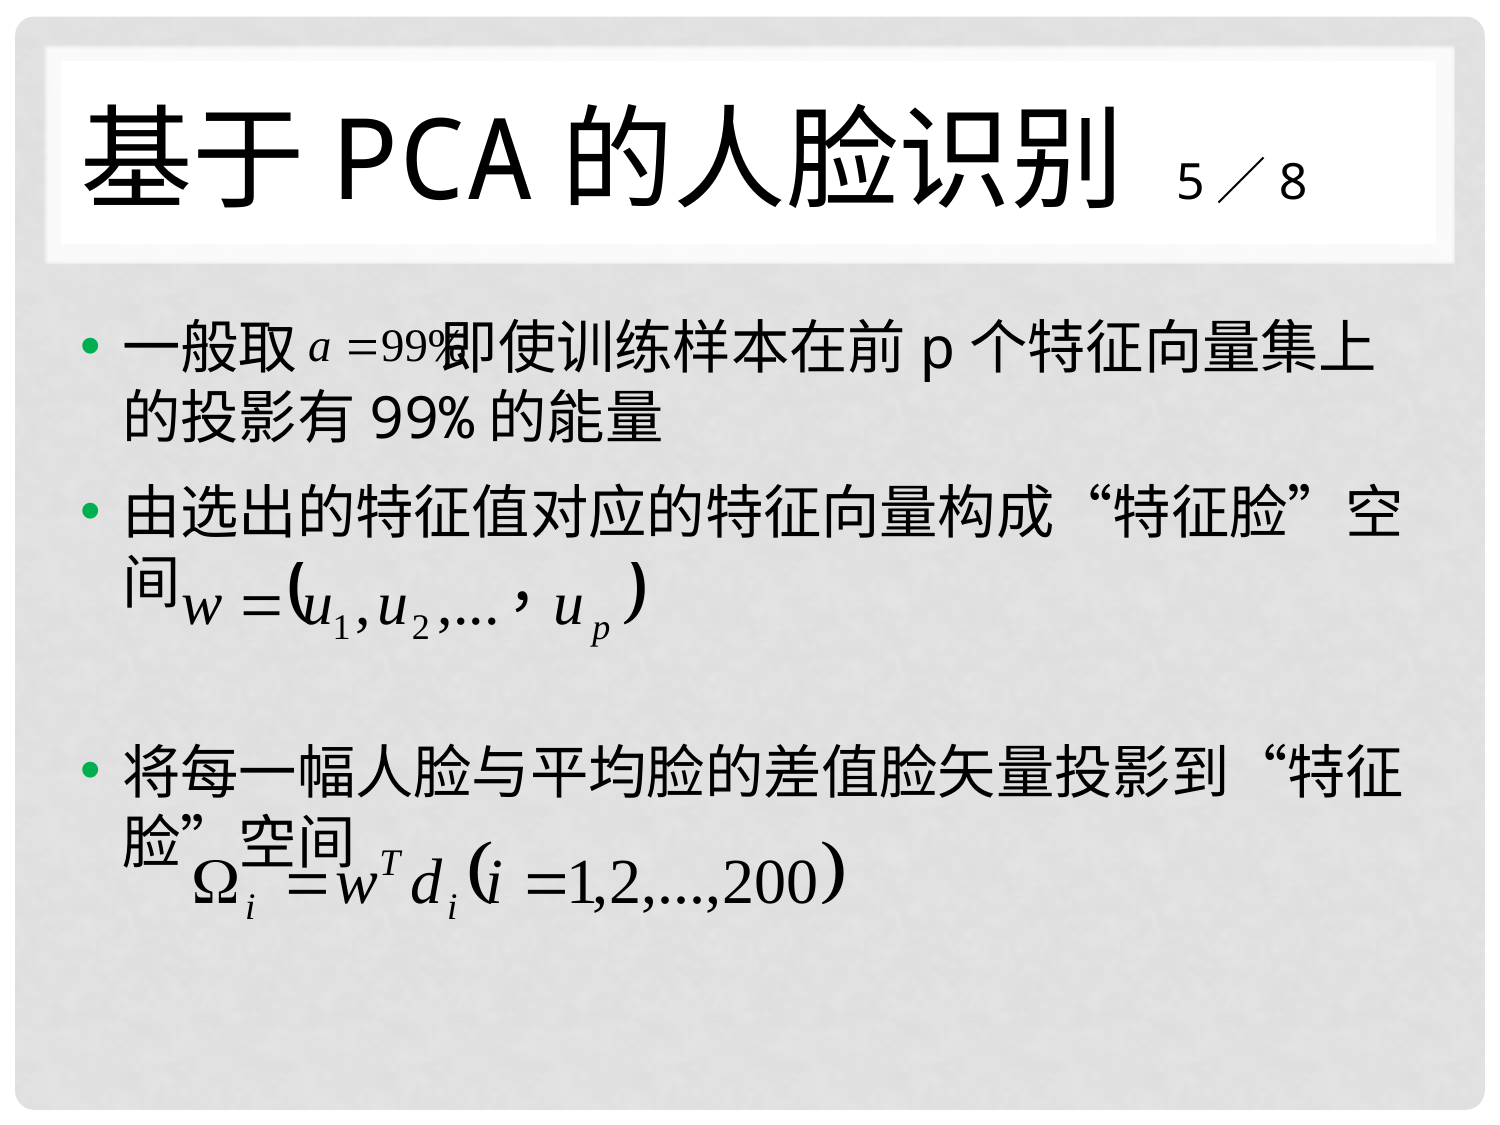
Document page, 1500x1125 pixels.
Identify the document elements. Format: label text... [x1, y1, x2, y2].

title 基于PCA的人脸识别 5／8 [64, 66, 1436, 243]
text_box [170, 562, 647, 661]
list 一般取 即使训练样本在前p个特征向量集上的投影有99%的能量 由选出的特征值对应的特征向量构成“特征脸”空间 将每一幅人脸与平均脸的差值脸矢量投影到“特征脸”空间 [64, 302, 1447, 1047]
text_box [300, 318, 477, 374]
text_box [182, 833, 846, 936]
